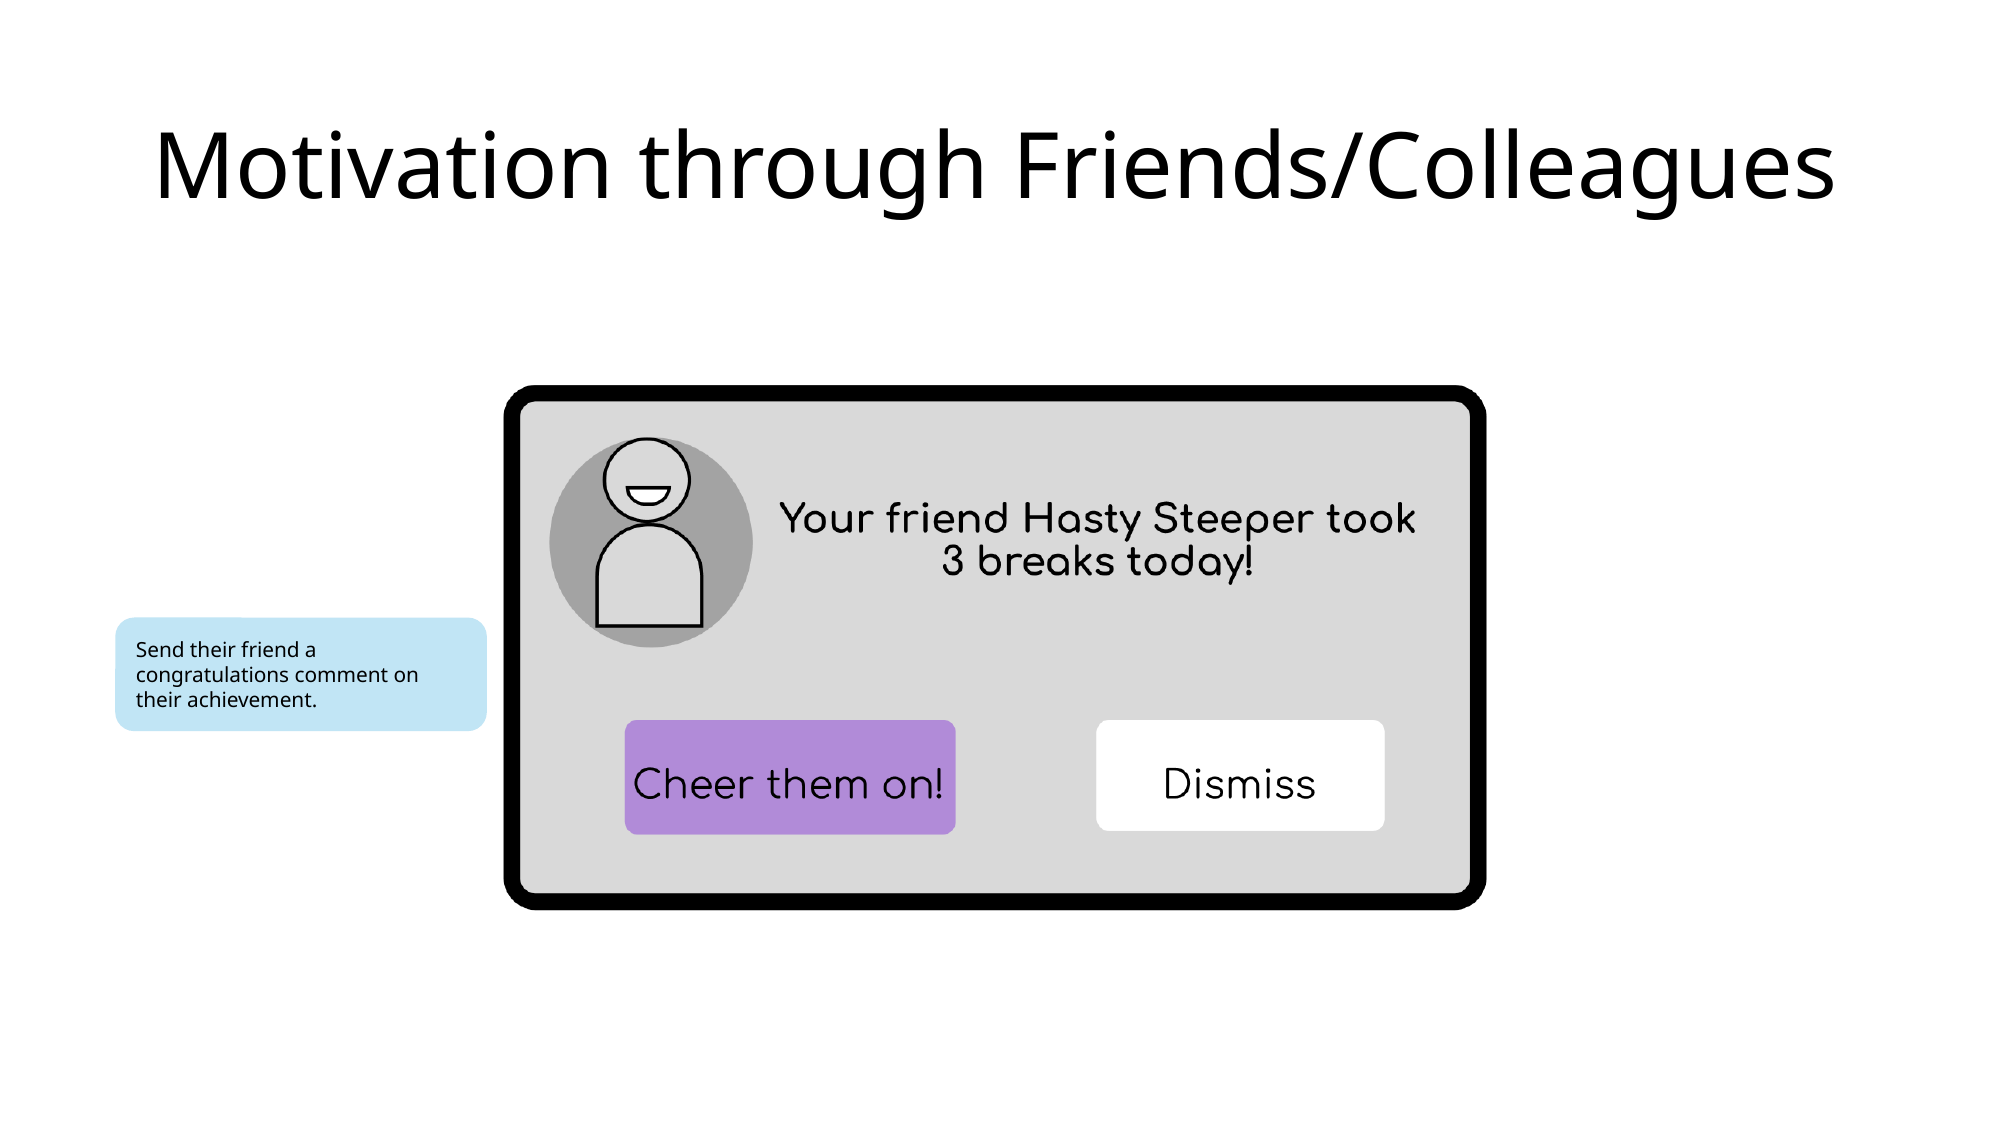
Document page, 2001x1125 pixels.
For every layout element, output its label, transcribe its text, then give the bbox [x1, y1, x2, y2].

title Motivation through Friends/Colleagues [137, 59, 1863, 278]
text_box Send their friend a congratulations comment on their achievement. [113, 615, 489, 733]
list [499, 376, 1501, 950]
